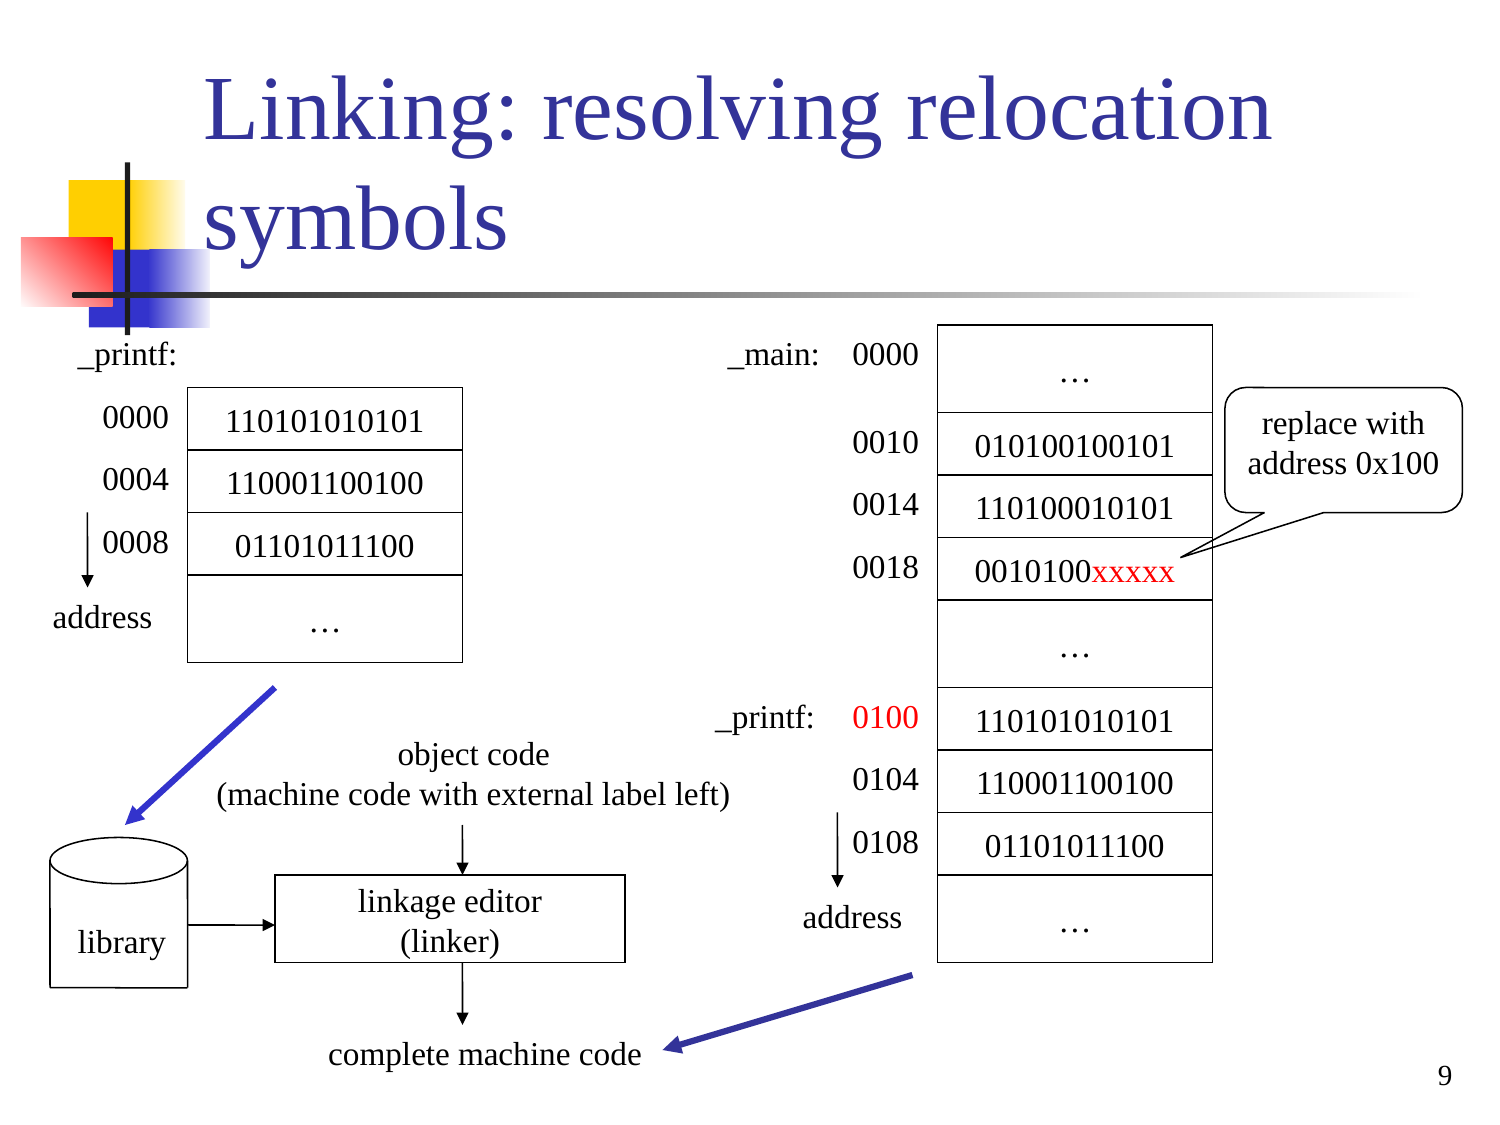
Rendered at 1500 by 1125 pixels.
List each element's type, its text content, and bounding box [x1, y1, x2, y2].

slide_number 9 [1154, 1023, 1468, 1100]
title Linking: resolving relocation symbols [188, 35, 1468, 275]
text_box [699, 324, 1463, 963]
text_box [37, 324, 463, 663]
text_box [49, 724, 748, 1081]
